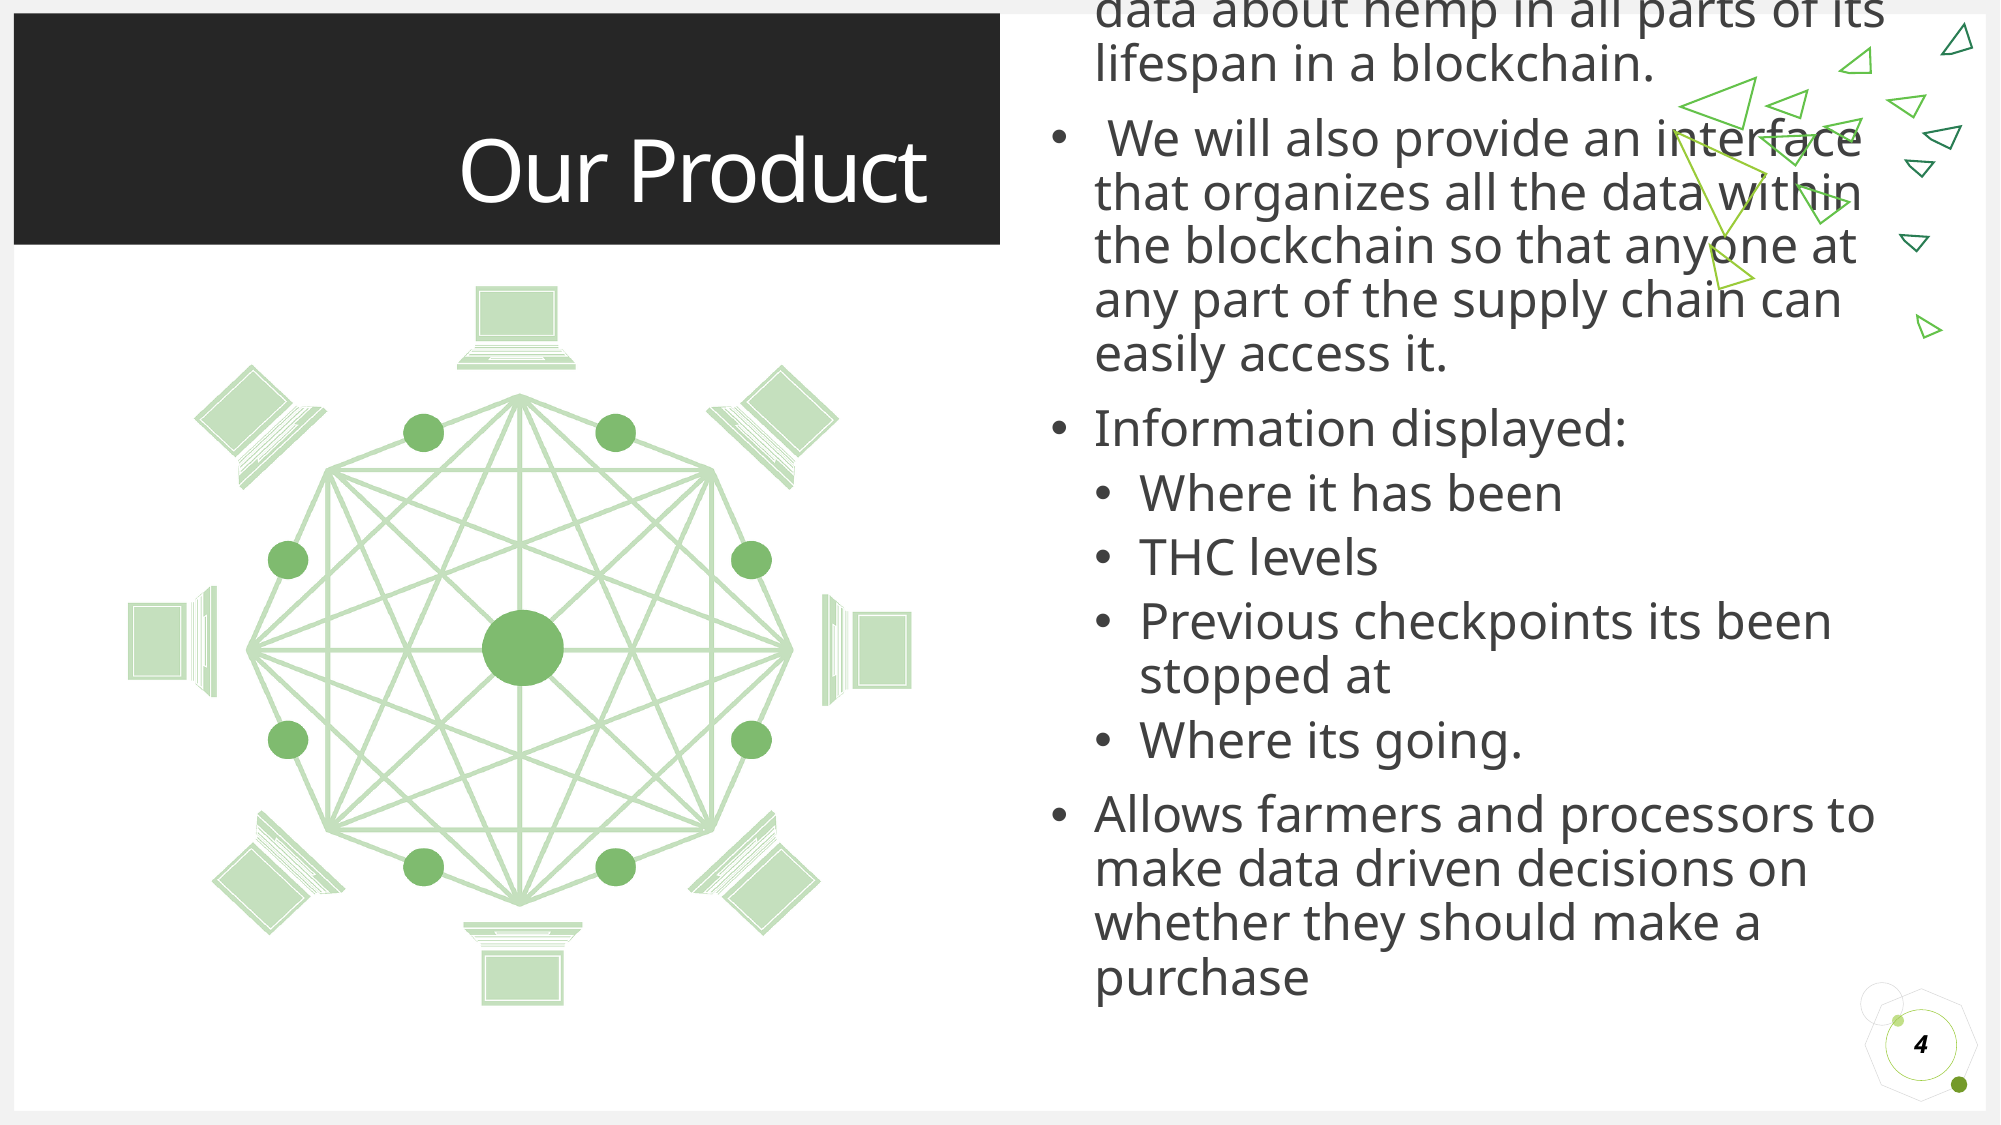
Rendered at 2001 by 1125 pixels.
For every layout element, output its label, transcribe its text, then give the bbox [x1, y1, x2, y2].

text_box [1669, 23, 1974, 339]
title Our Product [13, 13, 1000, 245]
picture [78, 244, 950, 1046]
list The software stores important data about hemp in all parts of its lifespan in a blockchain. We will also provide an interface that organizes all the data within the blockchain so that anyone at any part of the supply chain can easily access it. Information displayed: Where it has been THC levels Previous checkpoints its been stopped at Where its going. Allows farmers and processors to make data driven decisions on whether they should make a purchase [1050, 312, 1922, 1081]
slide_number 4 [1922, 1009, 1957, 1081]
